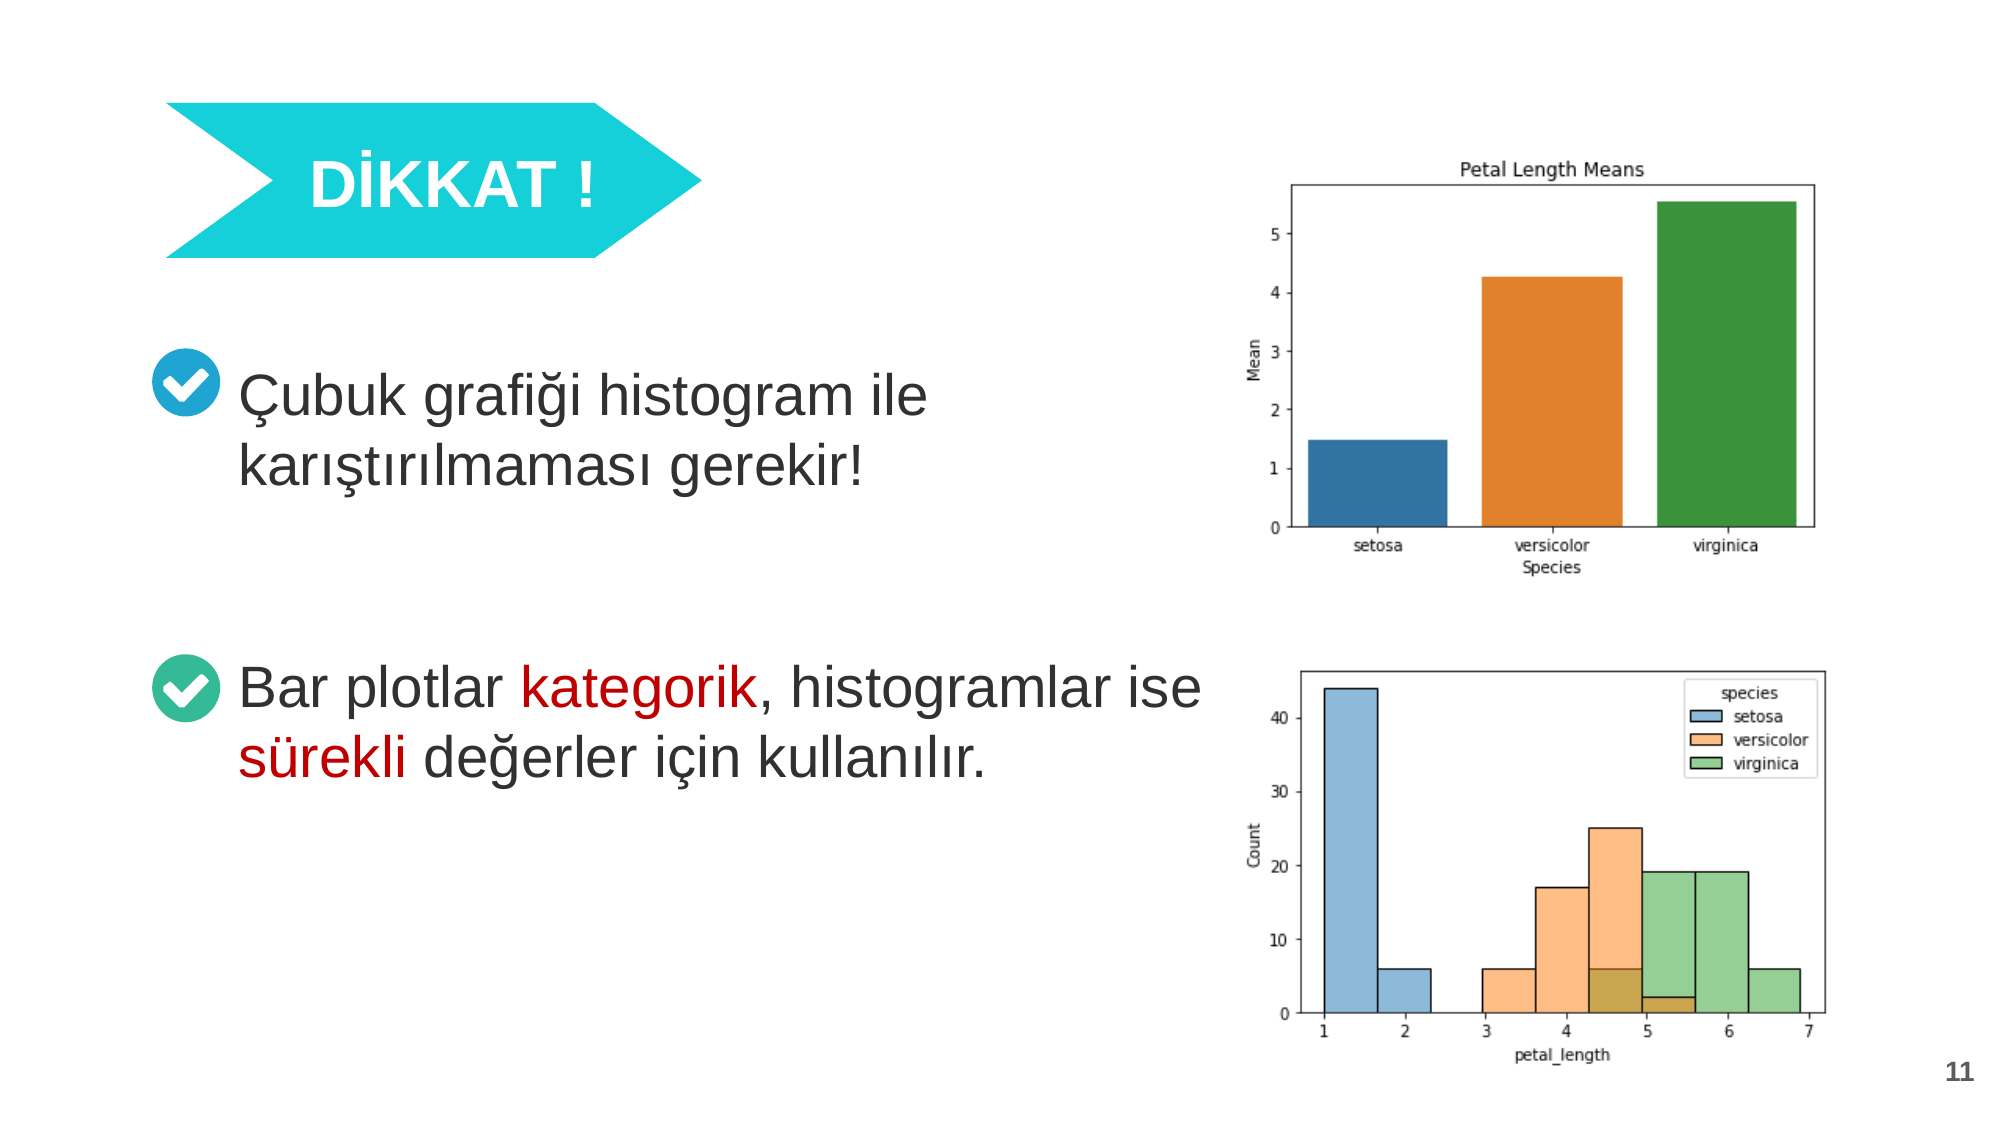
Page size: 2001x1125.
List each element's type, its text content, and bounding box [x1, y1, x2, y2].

text_box [152, 348, 221, 417]
slide_number 11 [1909, 1040, 2000, 1101]
text_box [163, 100, 705, 260]
text_box Çubuk grafiği histogram ile karıştırılmaması gerekir! [238, 357, 1221, 498]
picture [1226, 139, 1864, 597]
text_box DİKKAT ! [309, 140, 598, 221]
picture [1226, 649, 1892, 1086]
text_box Bar plotlar kategorik, histogramlar ise sürekli değerler için kullanılır. [238, 649, 1224, 790]
text_box [152, 654, 221, 723]
